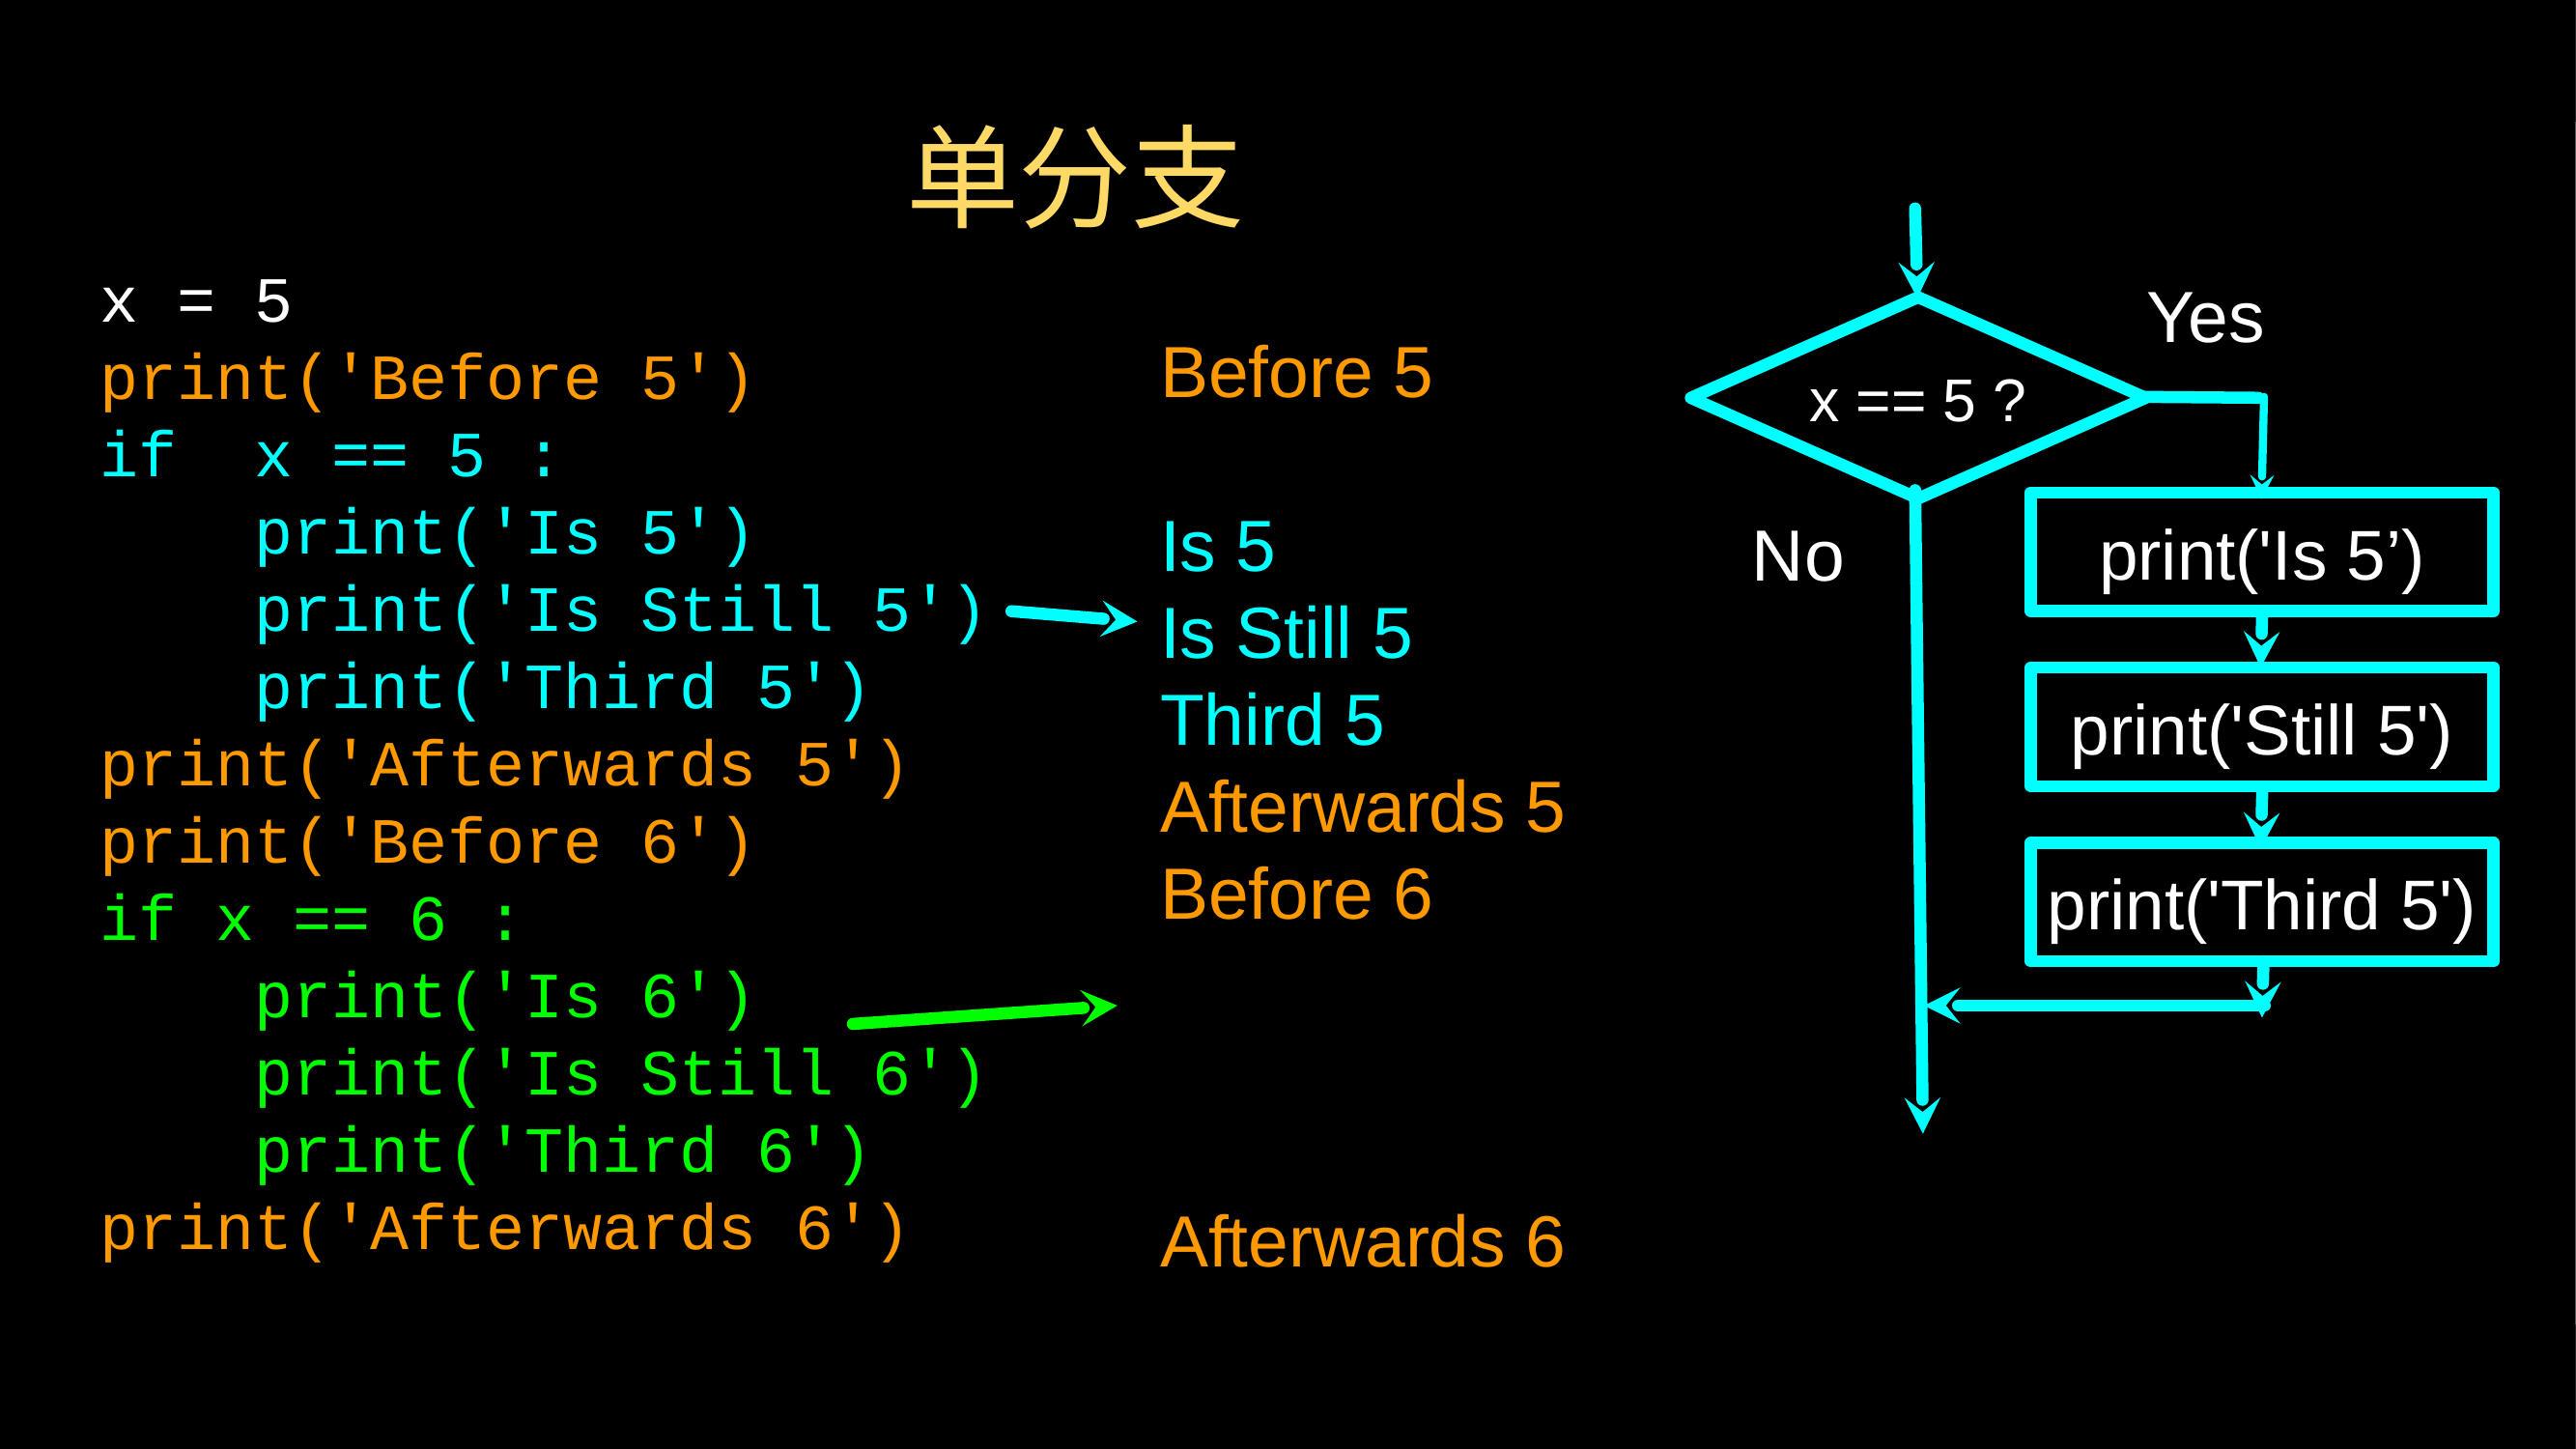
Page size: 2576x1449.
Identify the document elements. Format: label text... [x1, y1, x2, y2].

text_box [1690, 297, 2146, 499]
text_box Before 5 Is 5 Is Still 5 Third 5 Afterwards 5 Before 6 Afterwards 6 [1160, 325, 1608, 1282]
text_box [1105, 1000, 1118, 1012]
text_box No [1741, 508, 1856, 596]
text_box x = 5 print('Before 5') if x == 5 : print('Is 5') print('Is Still 5') print('Third 5') print('Afterwards 5') print('Before 6') if x == 6 : print('Is 6') print('Is Still 6') print('Third 6') print('Afterwards 6') [99, 258, 1005, 1263]
text_box [1916, 1122, 1929, 1134]
text_box [1124, 614, 1138, 627]
text_box [1911, 286, 1924, 292]
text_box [2030, 492, 2494, 611]
title 单分支 [321, 89, 1830, 260]
text_box [2256, 1005, 2269, 1018]
text_box [2254, 655, 2268, 665]
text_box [2030, 667, 2494, 787]
text_box Yes [2117, 270, 2295, 357]
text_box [2030, 842, 2494, 962]
text_box [1924, 999, 1937, 1012]
